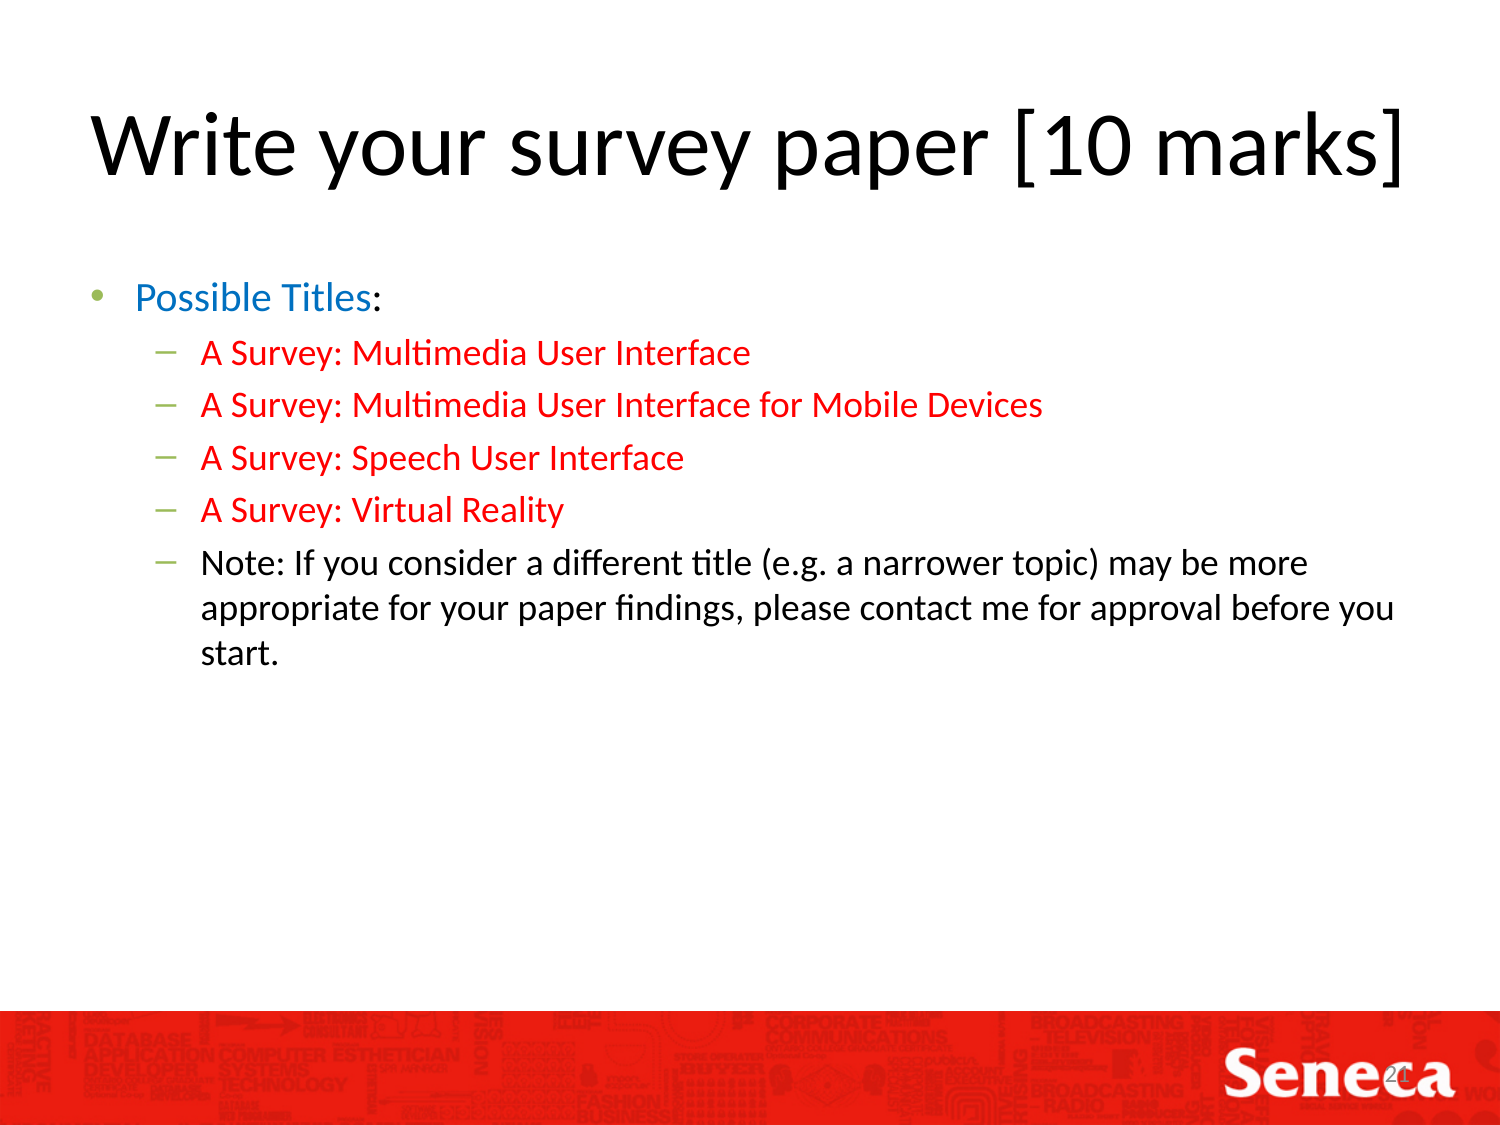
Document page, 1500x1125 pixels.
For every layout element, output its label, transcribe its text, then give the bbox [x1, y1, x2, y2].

picture [0, 1011, 1500, 1125]
slide_number 21 [1074, 1042, 1425, 1103]
title Write your survey paper [10 marks] [75, 45, 1425, 233]
list Possible Titles: A Survey: Multimedia User Interface A Survey: Multimedia User Interface for Mobile Devices A Survey: Speech User Interface A Survey: Virtual Reality Note: If you consider a different title (e.g. a narrower topic) may be more appropriate for your paper findings, please contact me for approval before you start. [75, 262, 1425, 1005]
